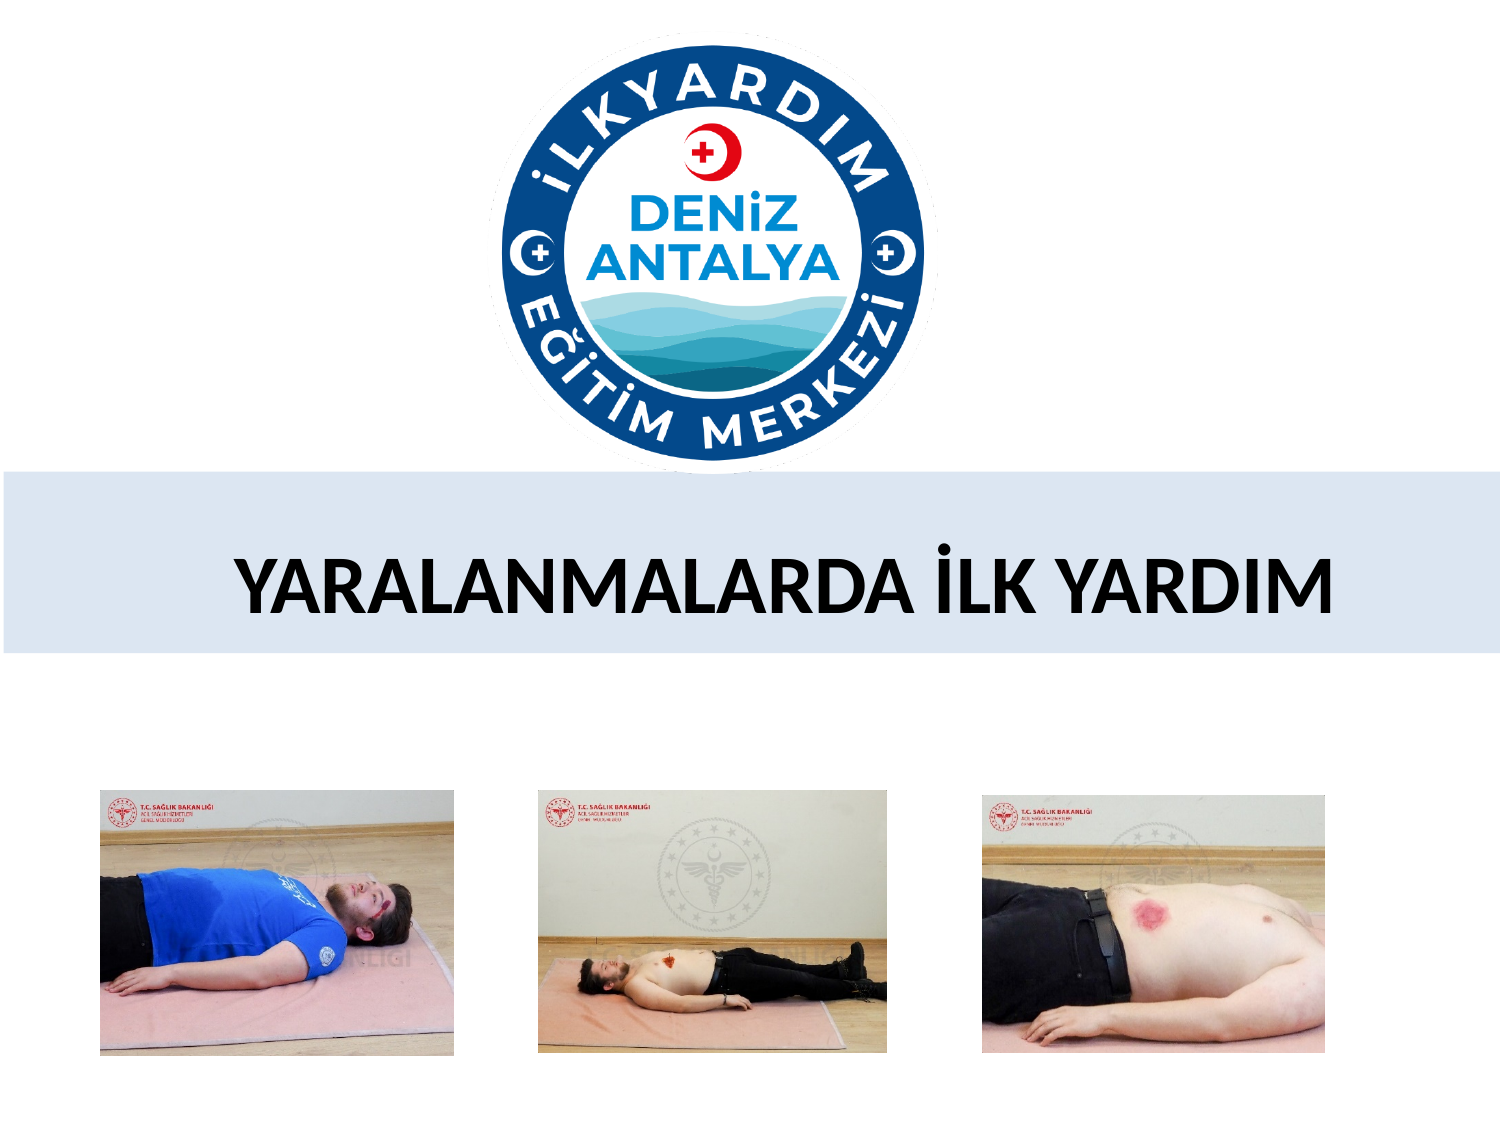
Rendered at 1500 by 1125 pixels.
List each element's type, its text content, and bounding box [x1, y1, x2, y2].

picture [487, 31, 938, 474]
title YARALANMALARDA İLK YARDIM [100, 515, 1471, 646]
picture [982, 795, 1325, 1053]
text_box [2, 470, 1500, 655]
picture [537, 790, 887, 1053]
picture [100, 790, 454, 1056]
